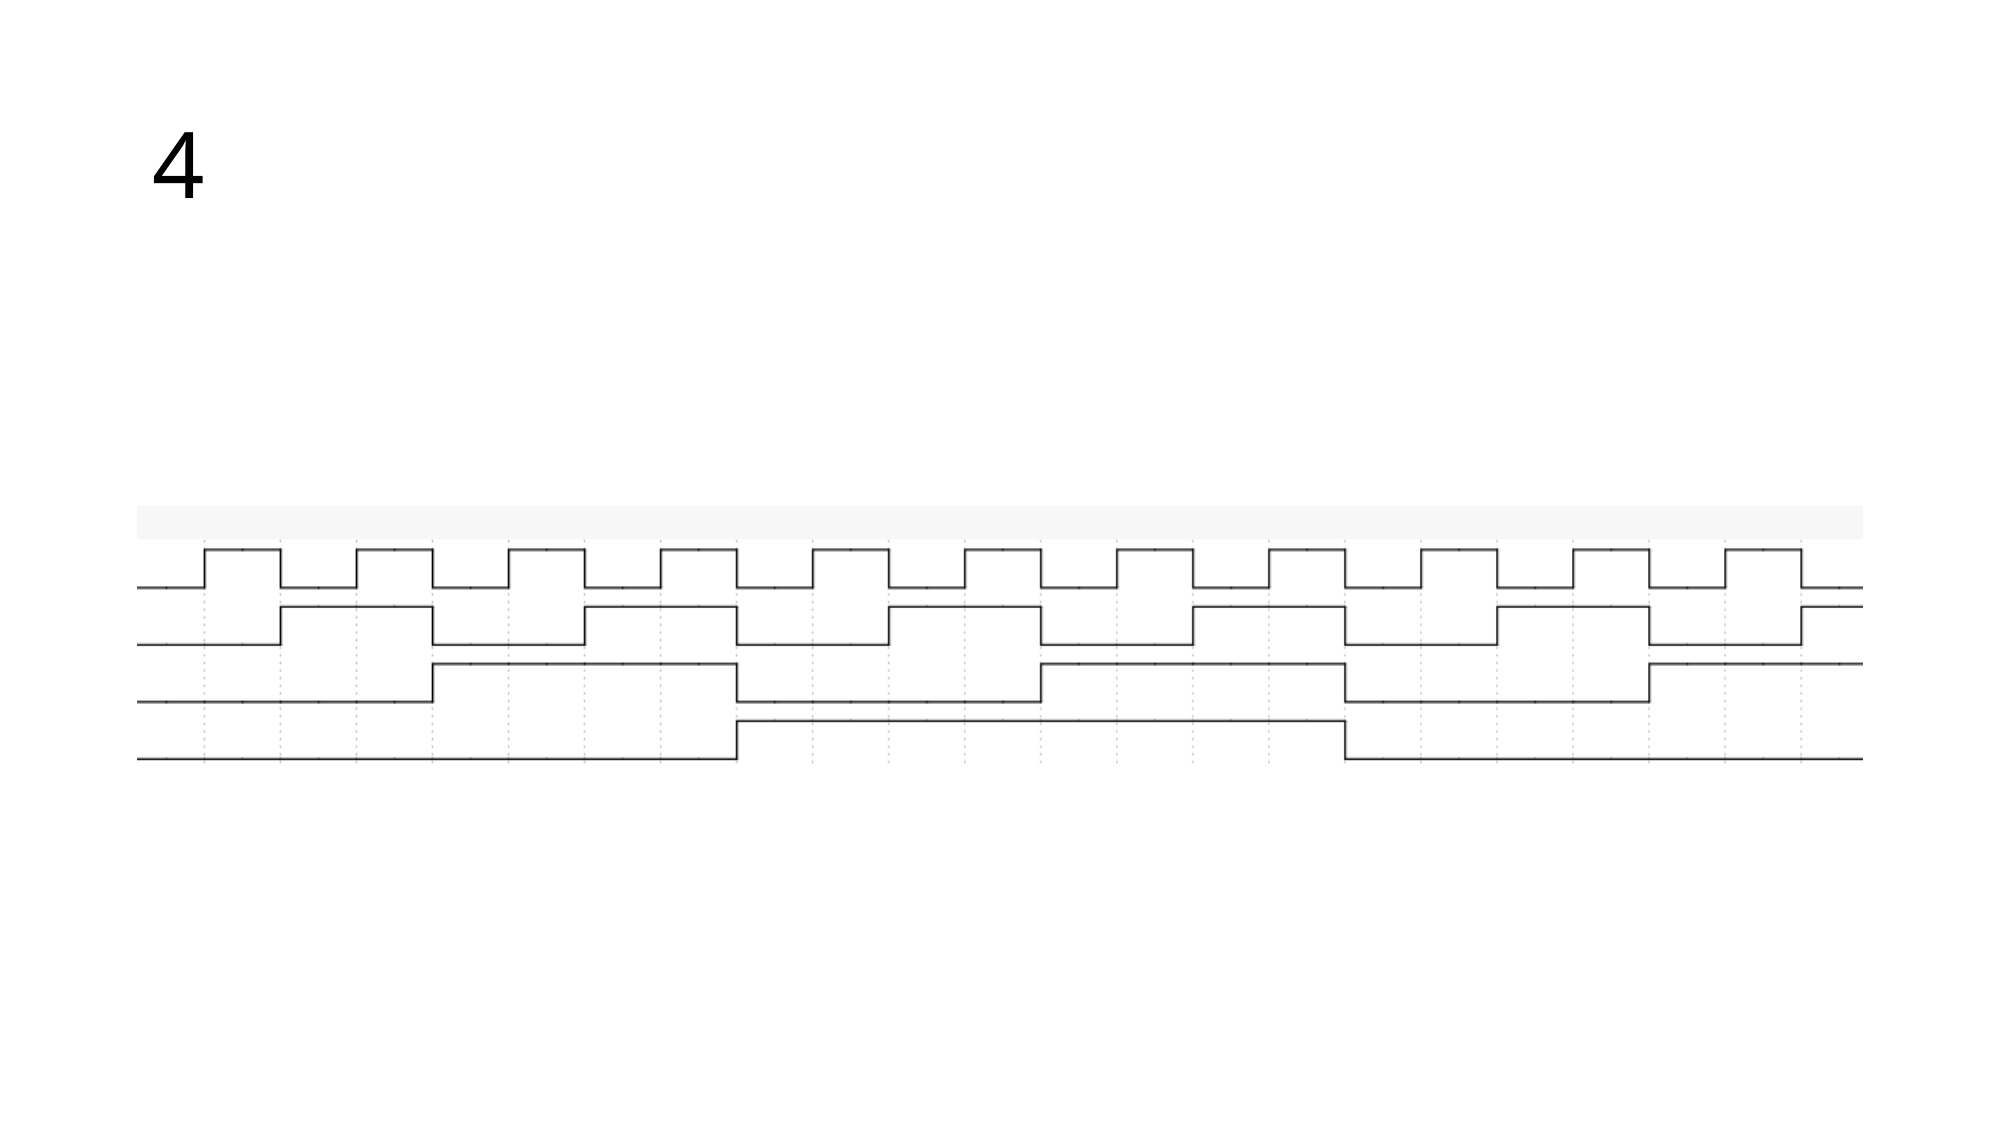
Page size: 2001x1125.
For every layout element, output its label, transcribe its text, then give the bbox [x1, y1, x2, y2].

title 4 [137, 59, 1863, 278]
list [137, 506, 1863, 807]
